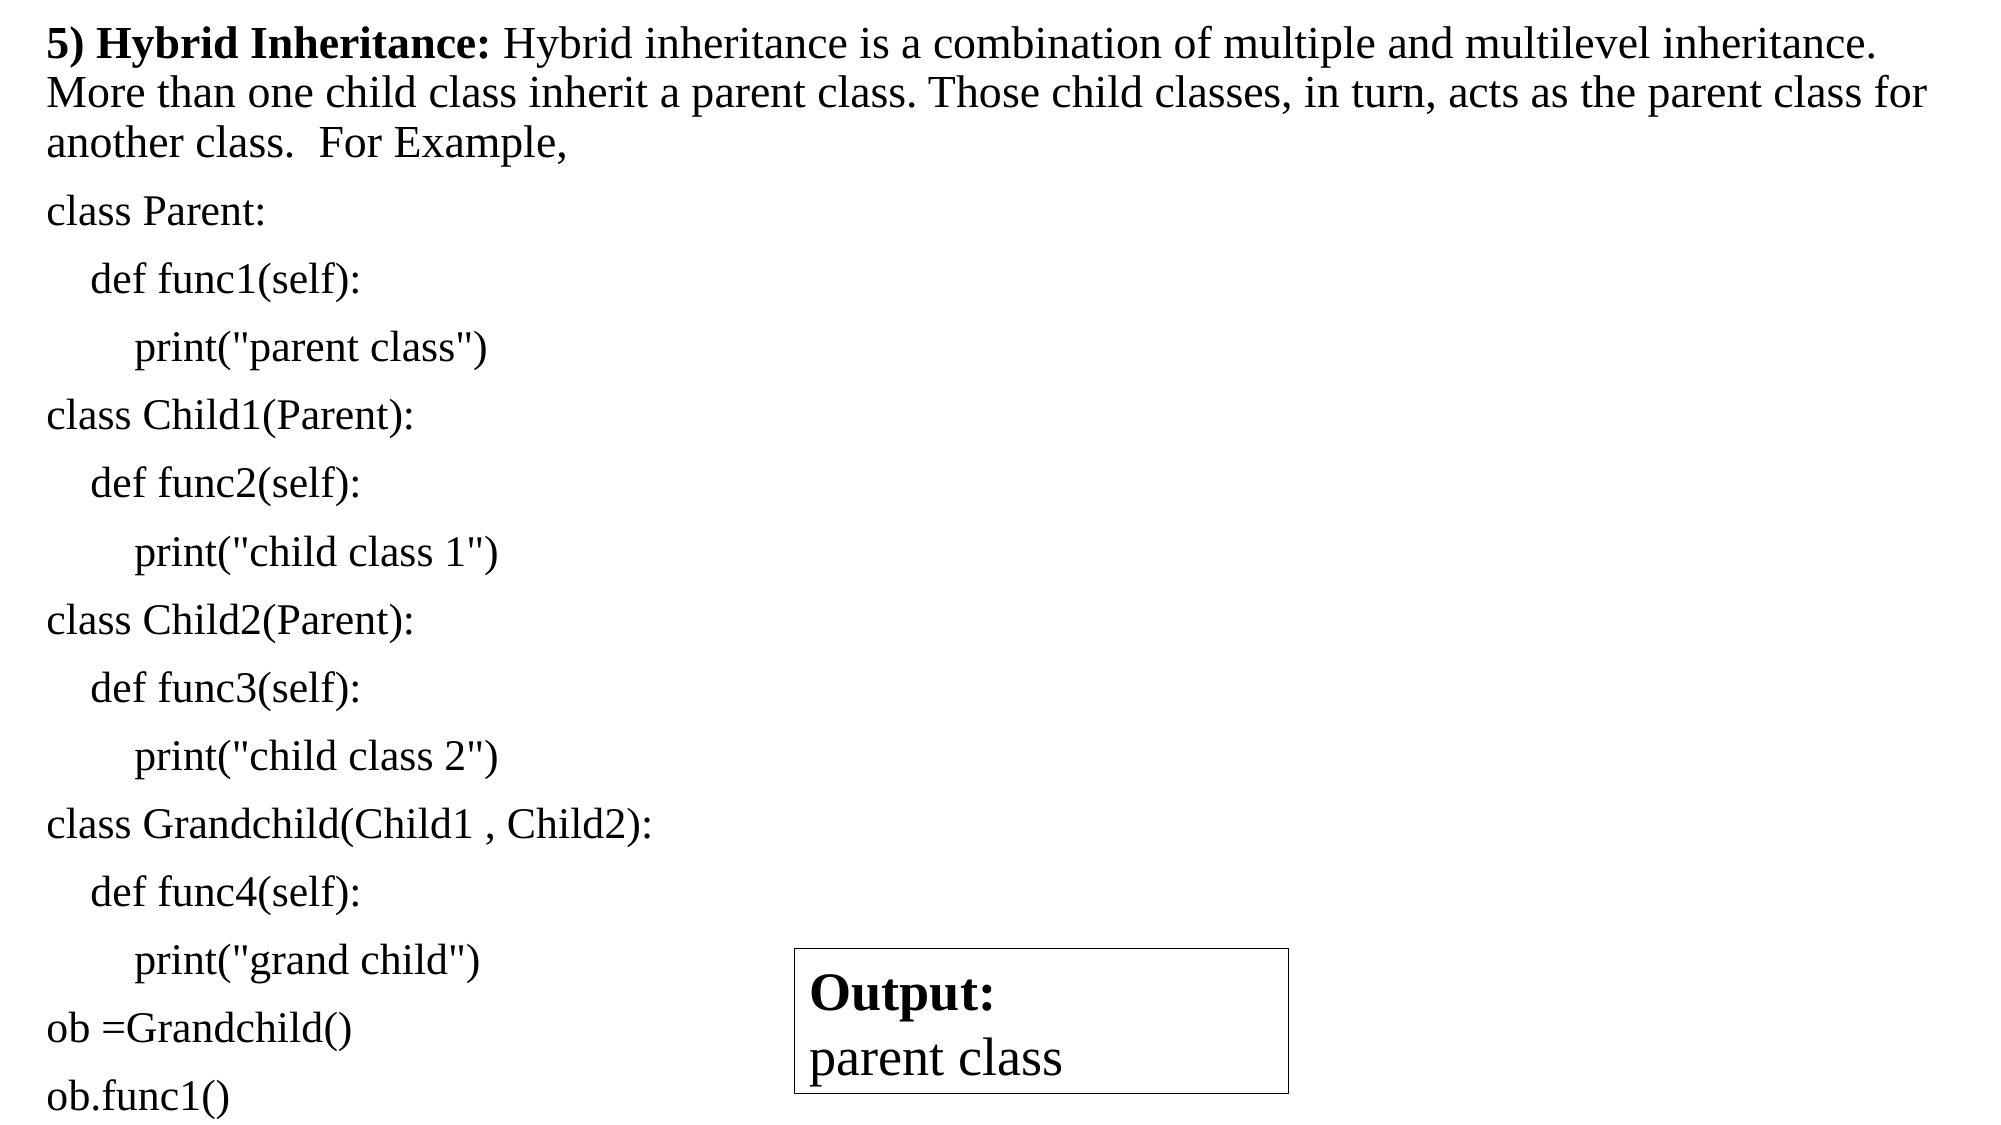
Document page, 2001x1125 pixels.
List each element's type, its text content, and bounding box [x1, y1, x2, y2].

text_box Output: parent class [794, 948, 1289, 1094]
list 5) Hybrid Inheritance: Hybrid inheritance is a combination of multiple and multilevel inheritance. More than one child class inherit a parent class. Those child classes, in turn, acts as the parent class for another class. For Example, class Parent: def func1(self): print("parent class") class Child1(Parent): def func2(self): print("child class 1") class Child2(Parent): def func3(self): print("child class 2") class Grandchild(Child1 , Child2): def func4(self): print("grand child") ob =Grandchild() ob.func1() [31, 11, 1984, 1112]
